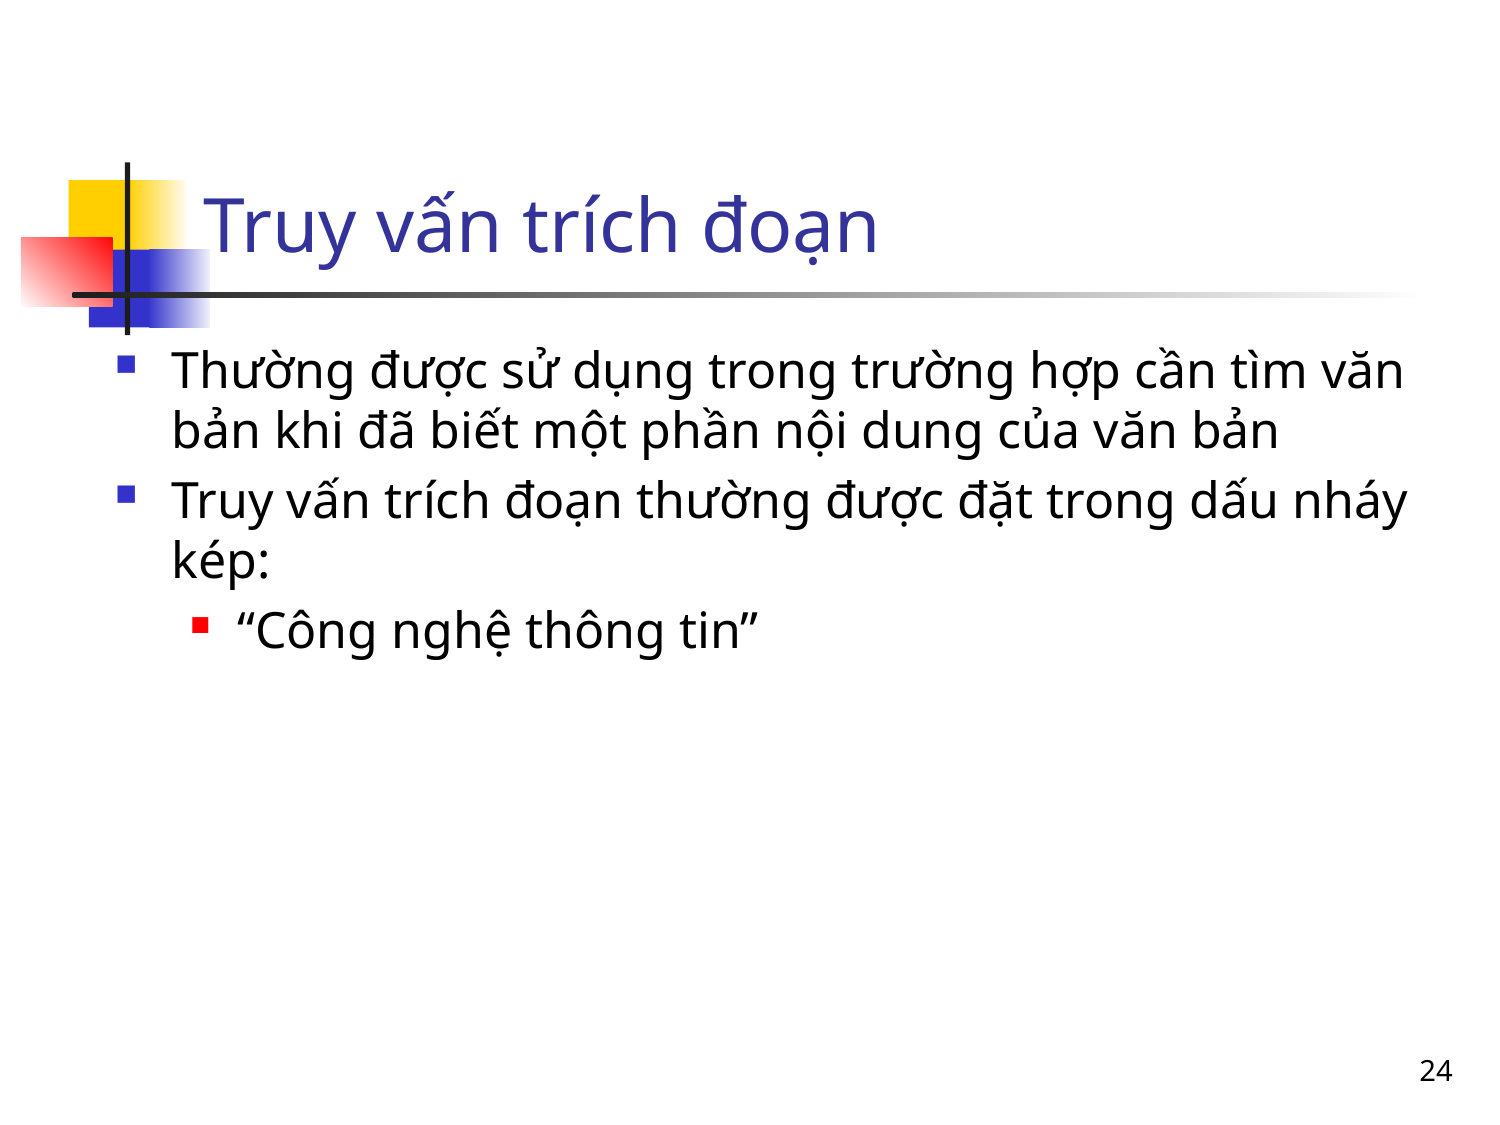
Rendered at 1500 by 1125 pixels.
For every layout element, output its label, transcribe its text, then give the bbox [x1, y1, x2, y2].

slide_number 24 [1155, 1024, 1468, 1100]
list Thường được sử dụng trong trường hợp cần tìm văn bản khi đã biết một phần nội dung của văn bản Truy vấn trích đoạn thường được đặt trong dấu nháy kép: “Công nghệ thông tin” [100, 331, 1471, 1083]
title Truy vấn trích đoạn [188, 35, 1468, 275]
